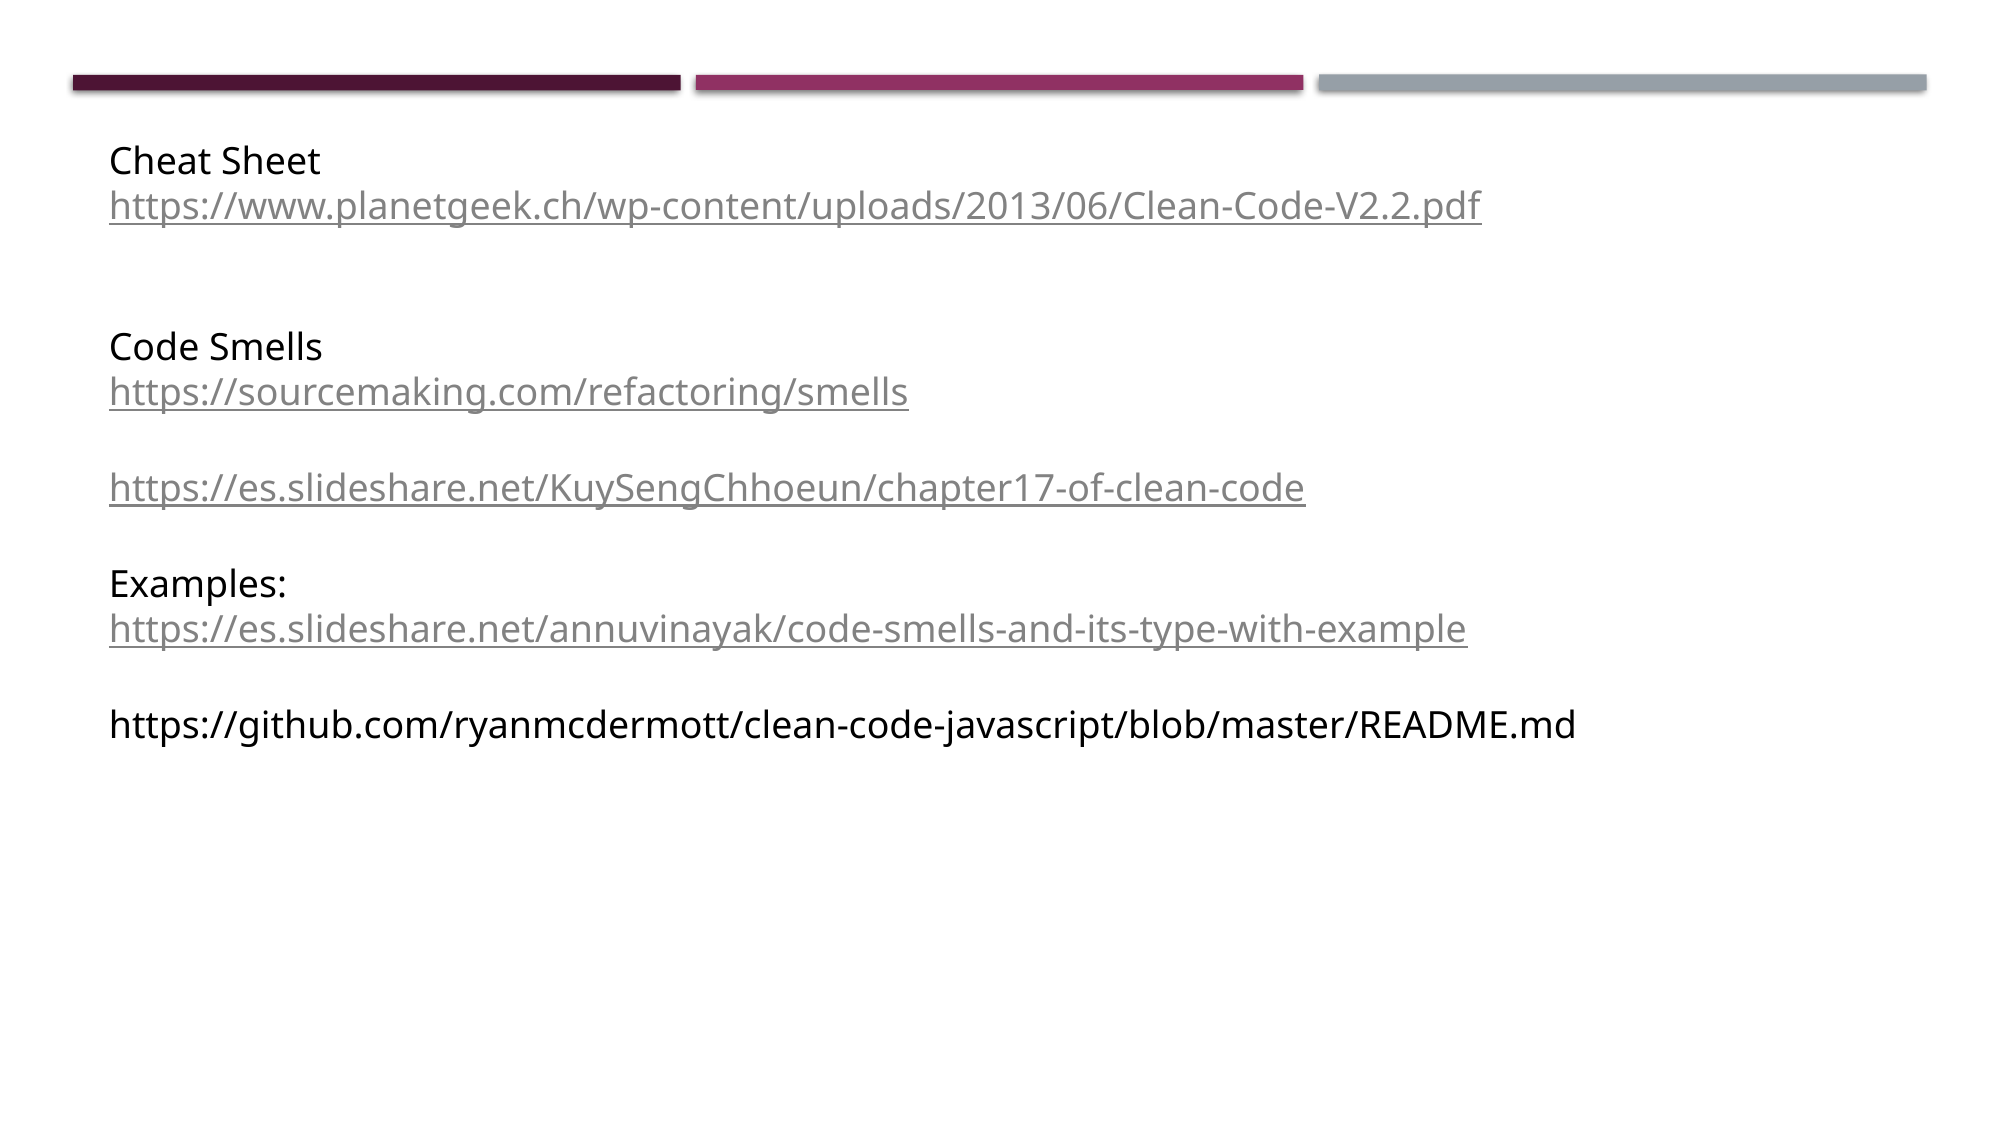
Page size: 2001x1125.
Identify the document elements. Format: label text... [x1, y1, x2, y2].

text_box Cheat Sheet https://www.planetgeek.ch/wp-content/uploads/2013/06/Clean-Code-V2.2.pdf Code Smells https://sourcemaking.com/refactoring/smells https://es.slideshare.net/KuySengChhoeun/chapter17-of-clean-code Examples: https://es.slideshare.net/annuvinayak/code-smells-and-its-type-with-example https://github.com/ryanmcdermott/clean-code-javascript/blob/master/README.md [94, 129, 1915, 889]
